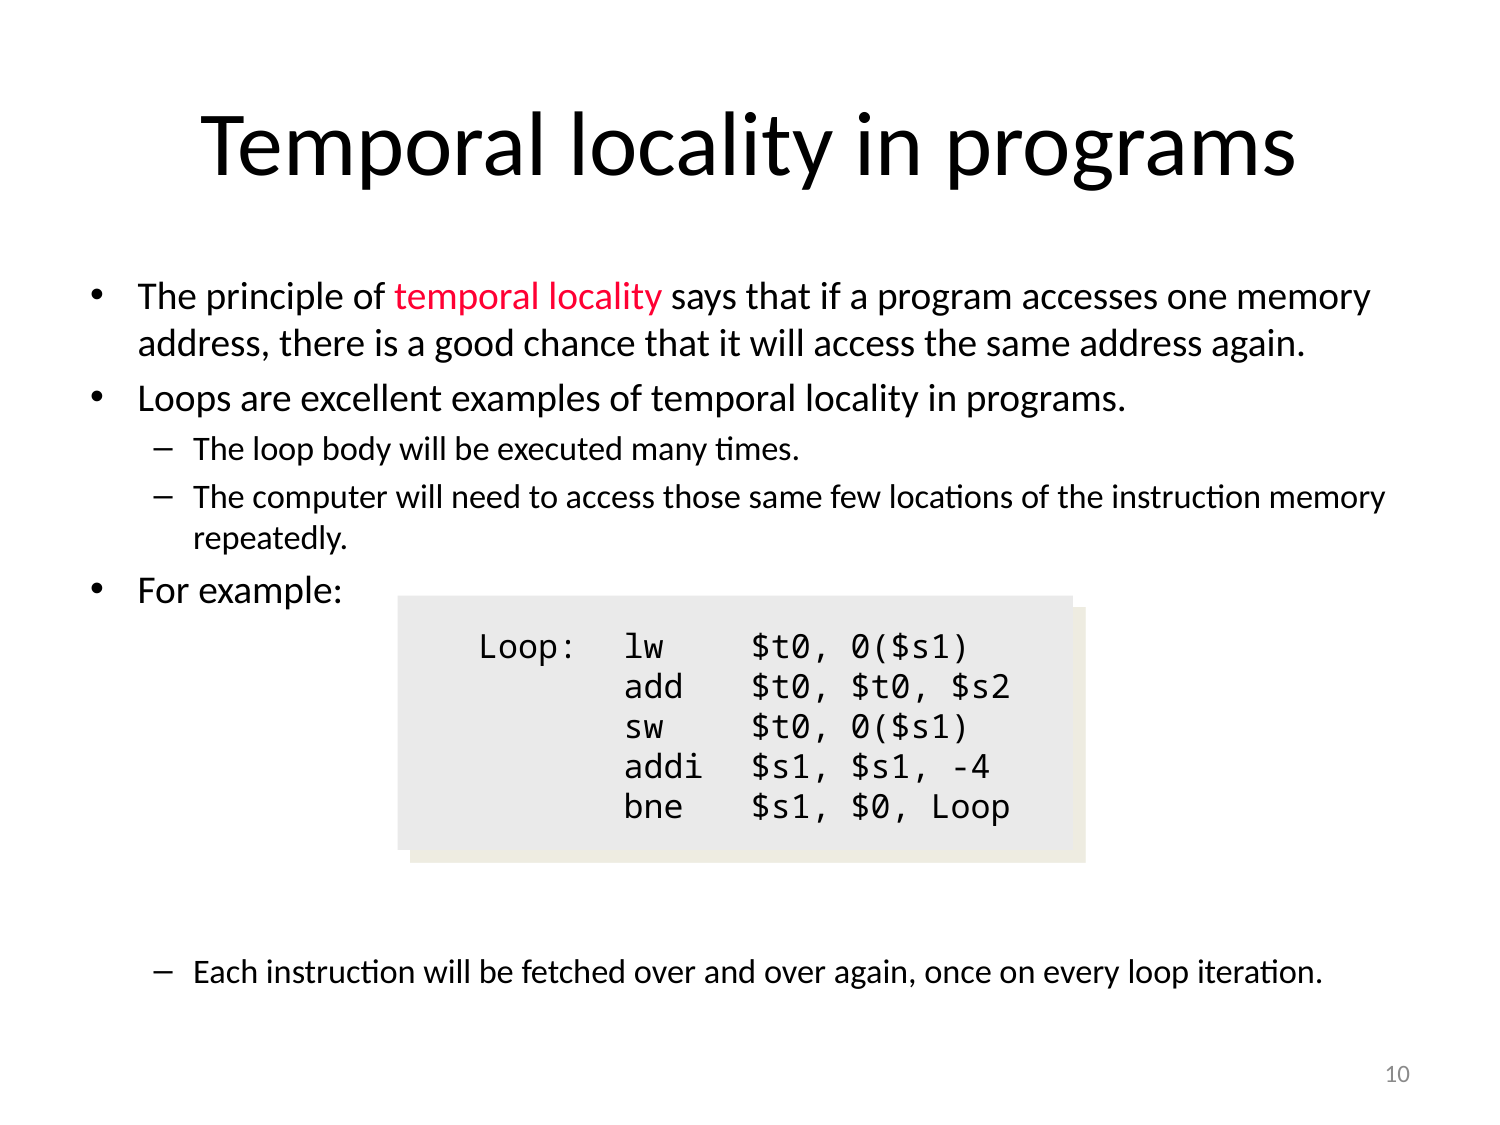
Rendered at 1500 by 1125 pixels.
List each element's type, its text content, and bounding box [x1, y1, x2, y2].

list The principle of temporal locality says that if a program accesses one memory address, there is a good chance that it will access the same address again. Loops are excellent examples of temporal locality in programs. The loop body will be executed many times. The computer will need to access those same few locations of the instruction memory repeatedly. For example: Each instruction will be fetched over and over again, once on every loop iteration. [75, 262, 1425, 1005]
title Temporal locality in programs [75, 45, 1425, 233]
slide_number 10 [1074, 1042, 1425, 1103]
text_box [397, 595, 1073, 850]
text_box Loop: lw $t0, 0($s1) add $t0, $t0, $s2 sw $t0, 0($s1) addi $s1, $s1, -4 bne $s1, $0, Loop [463, 618, 1026, 833]
